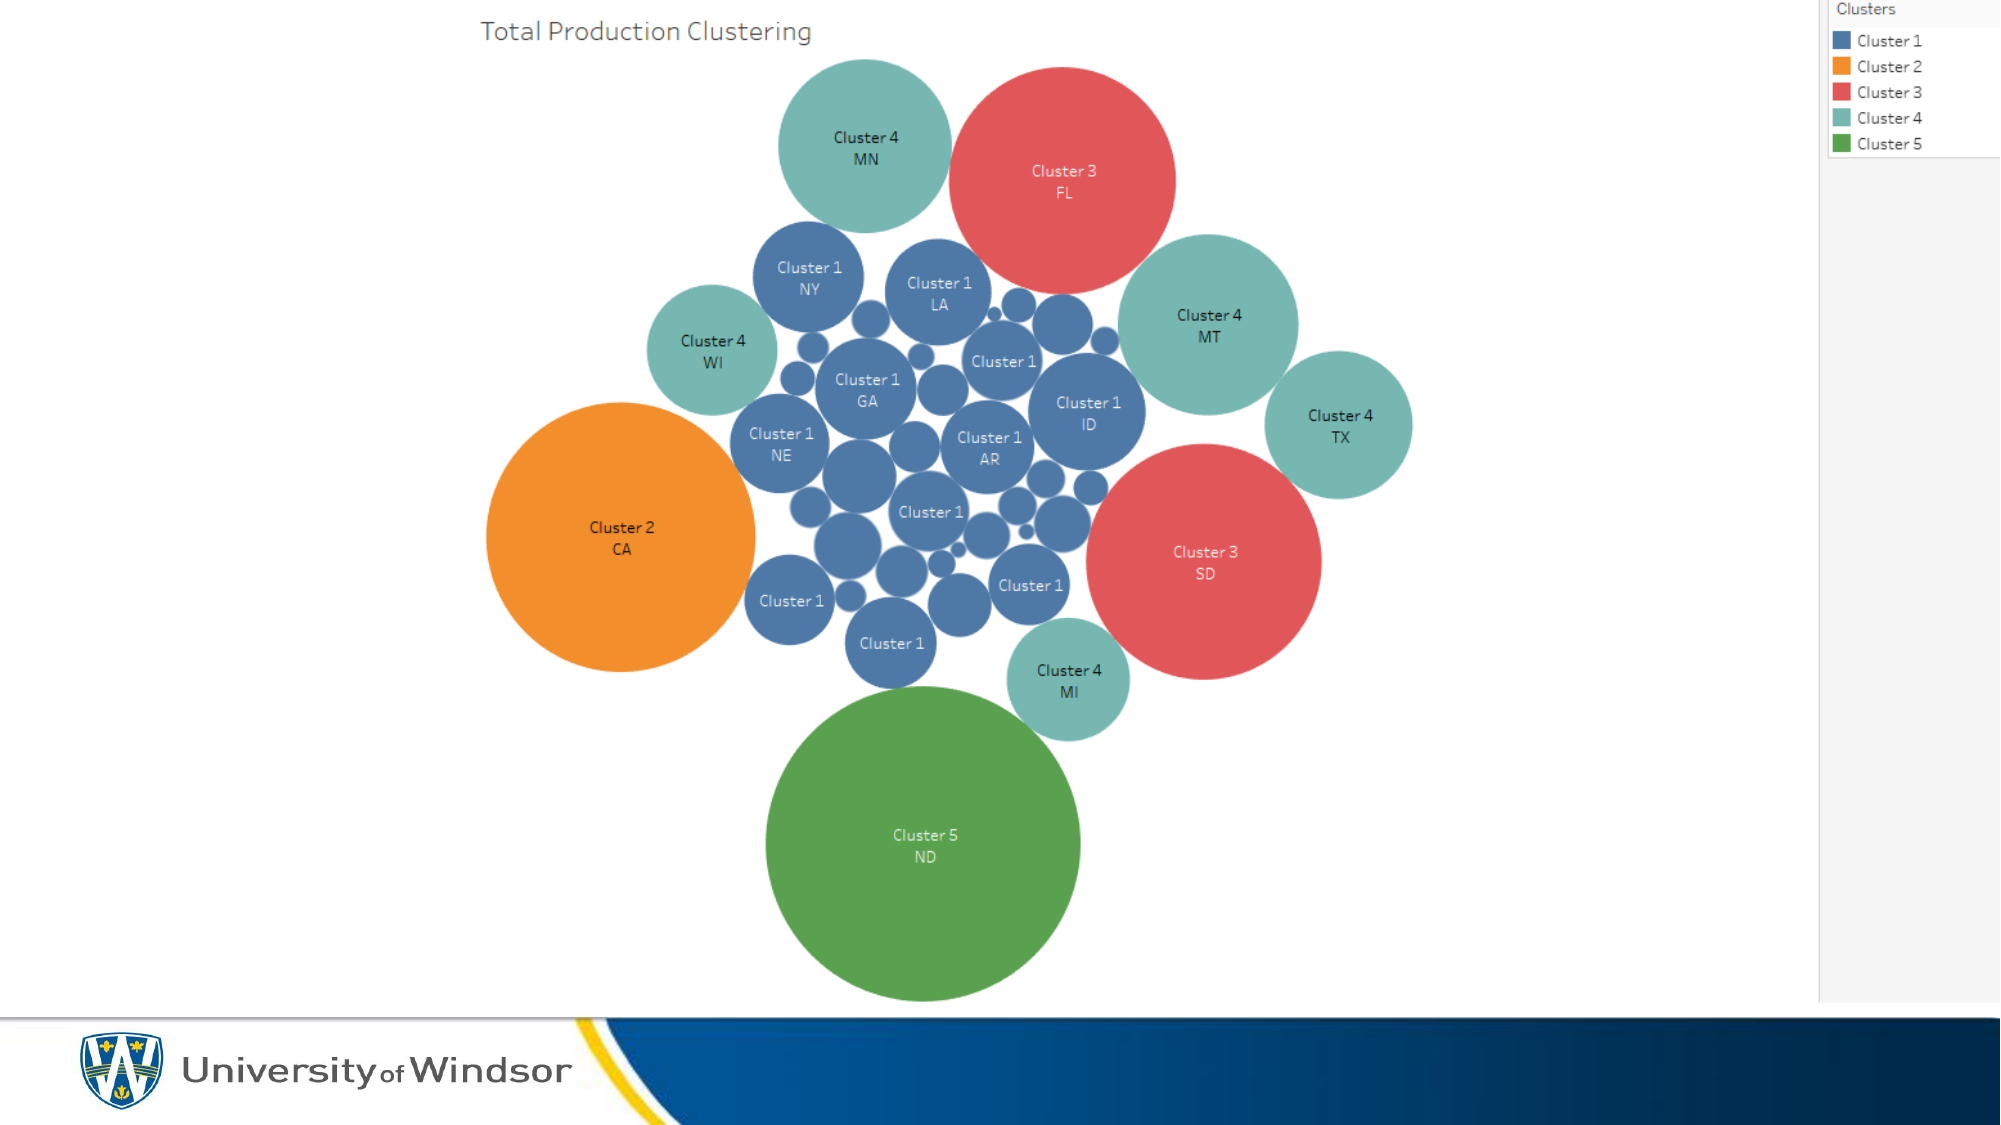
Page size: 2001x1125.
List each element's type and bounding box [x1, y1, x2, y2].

picture [470, 0, 2000, 1012]
picture [0, 1017, 2000, 1125]
